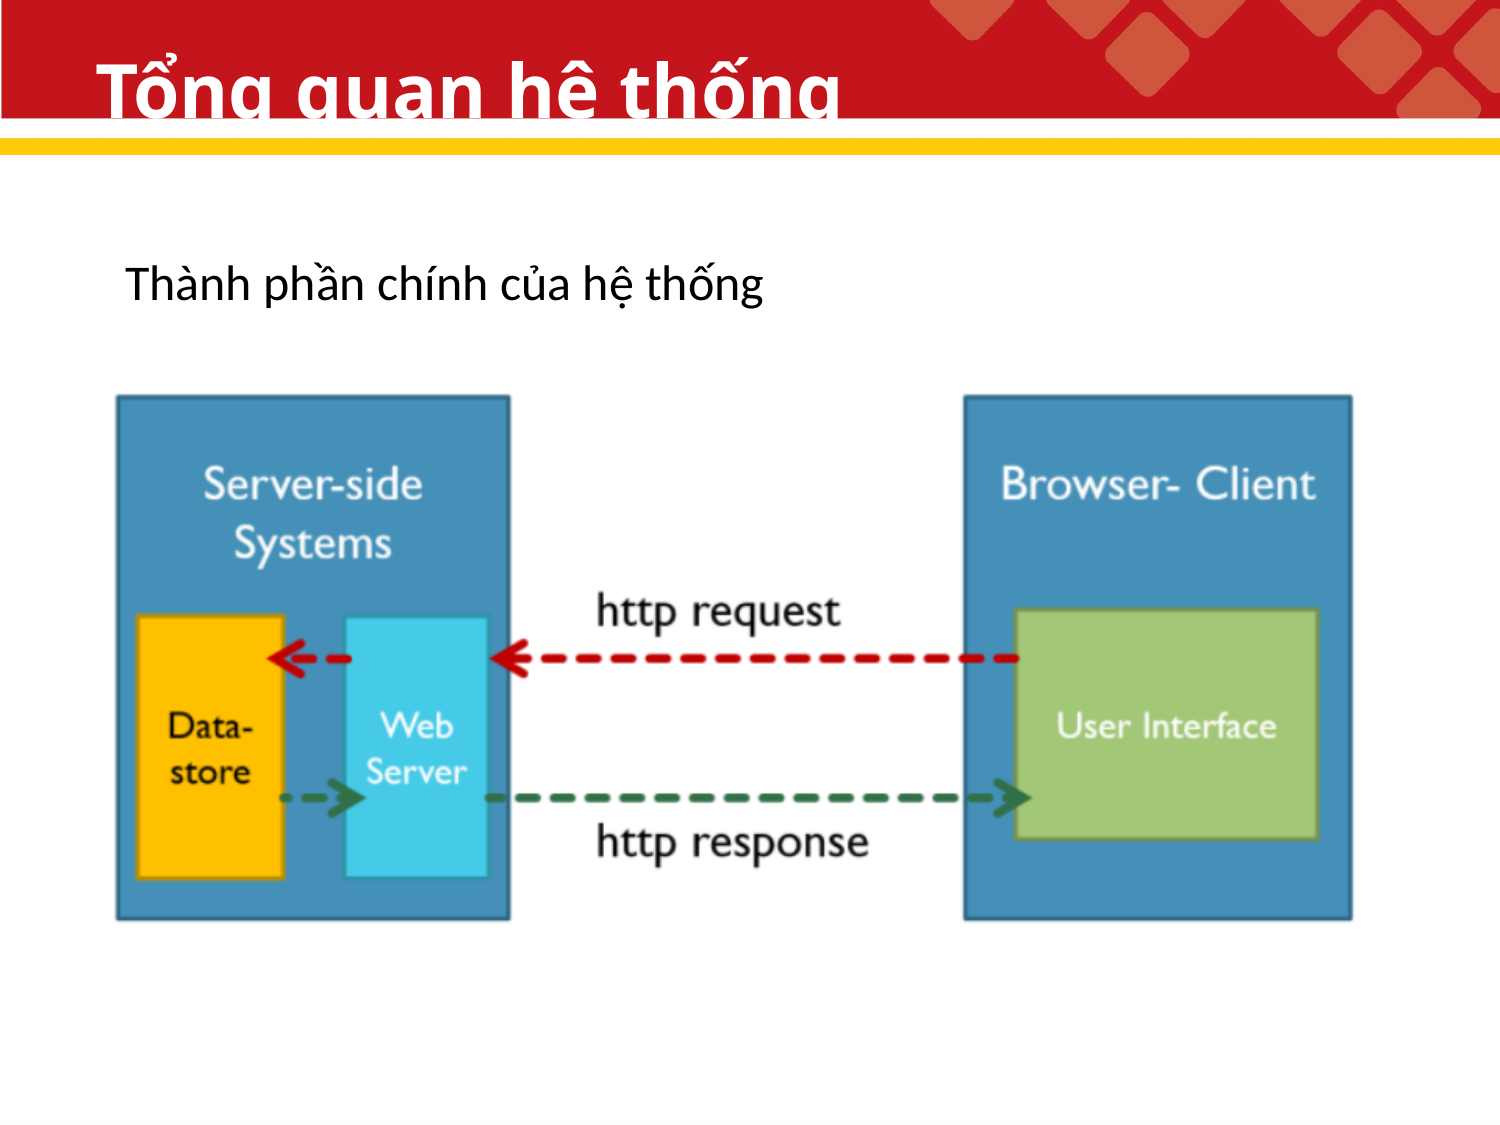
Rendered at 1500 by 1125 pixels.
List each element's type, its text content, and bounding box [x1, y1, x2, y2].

picture [0, 0, 1500, 1125]
title Tổng quan hệ thống [80, 0, 1397, 204]
text_box Thành phần chính của hệ thống [110, 243, 780, 318]
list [94, 376, 1383, 955]
